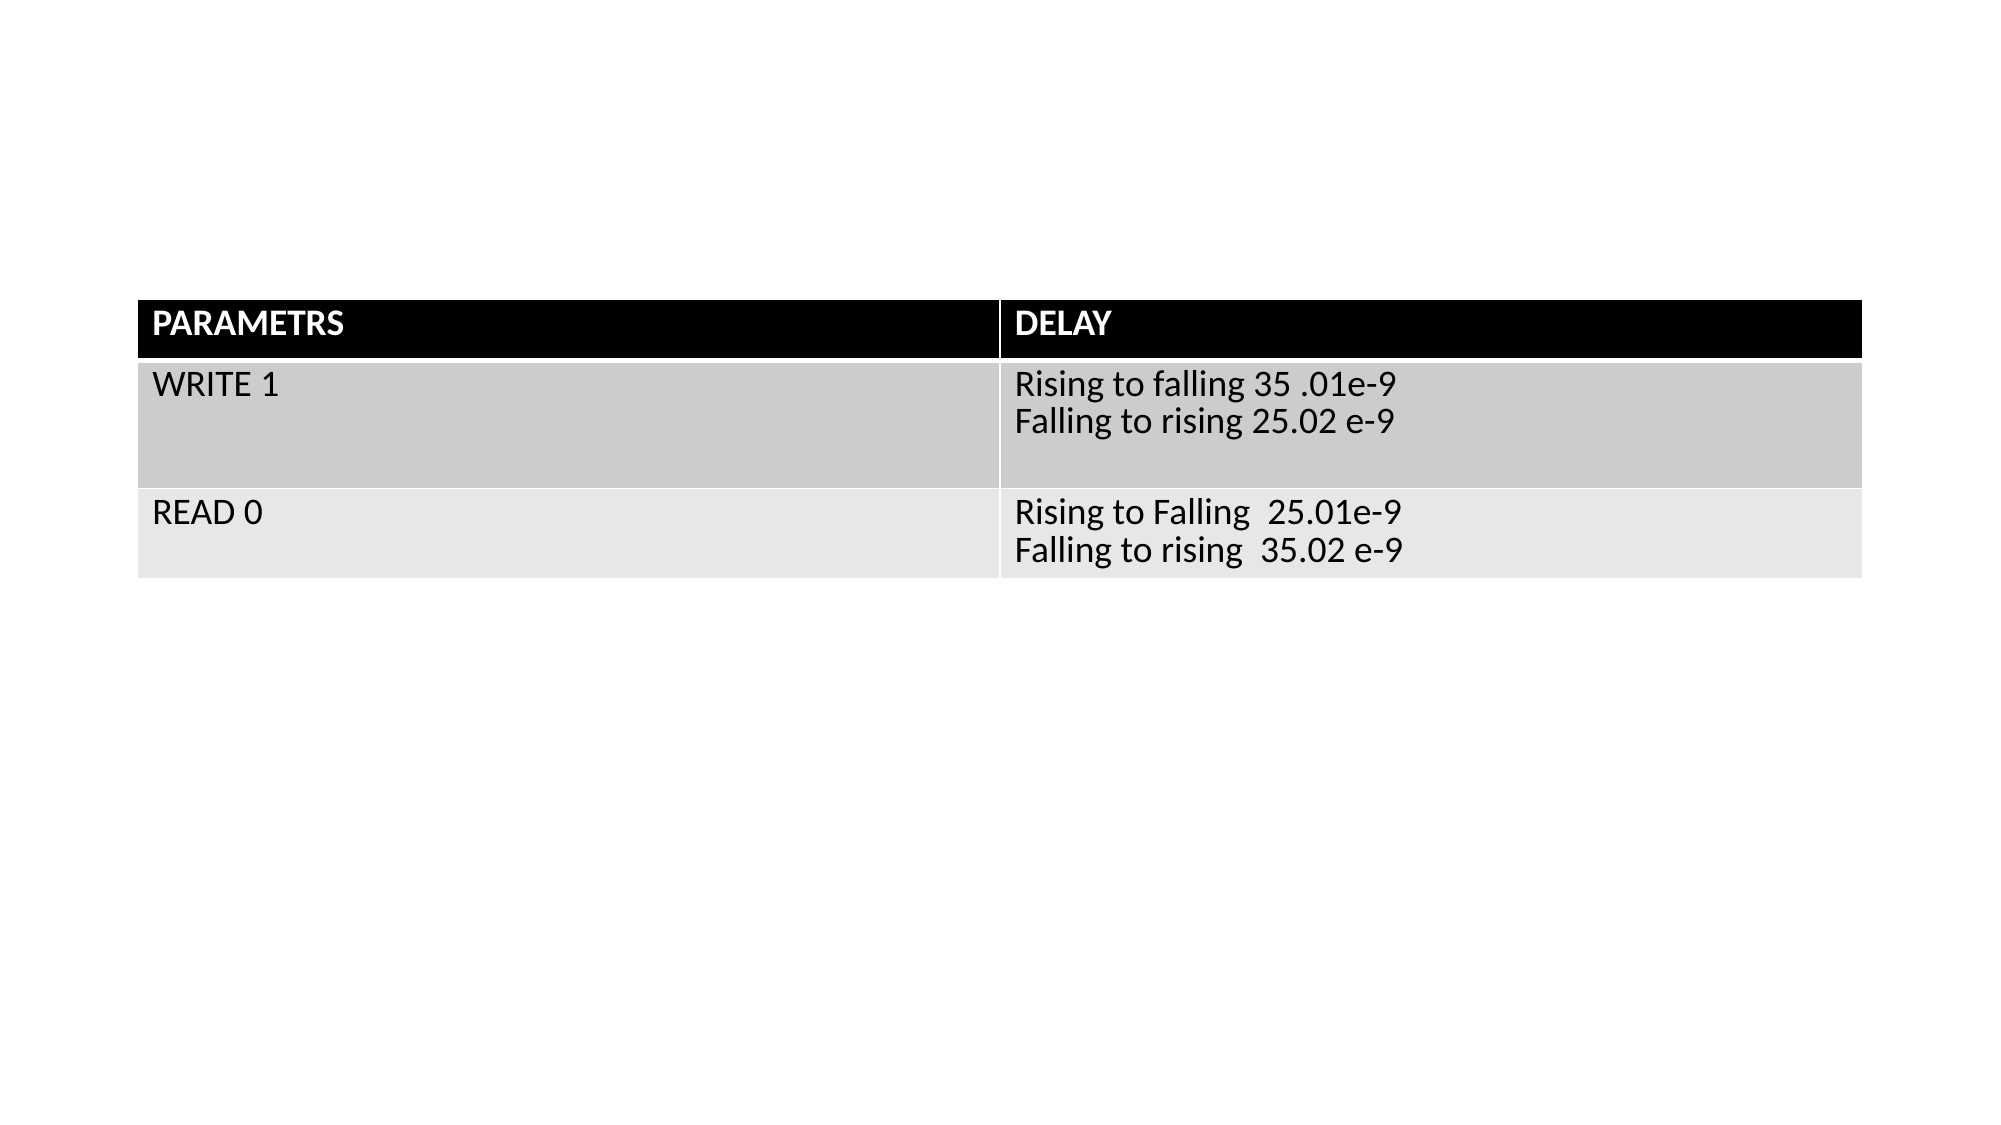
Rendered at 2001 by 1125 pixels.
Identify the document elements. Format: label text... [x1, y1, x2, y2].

table_cell Rising to Falling 25.01e-9 Falling to rising 35.02 e-9 [1001, 489, 1862, 578]
table_cell WRITE 1 [138, 363, 999, 488]
table_header PARAMETRS [138, 300, 999, 358]
table_header DELAY [1001, 300, 1862, 358]
table_cell Rising to falling 35 .01e-9 Falling to rising 25.02 e-9 [1001, 363, 1862, 488]
table_cell READ 0 [138, 489, 999, 578]
